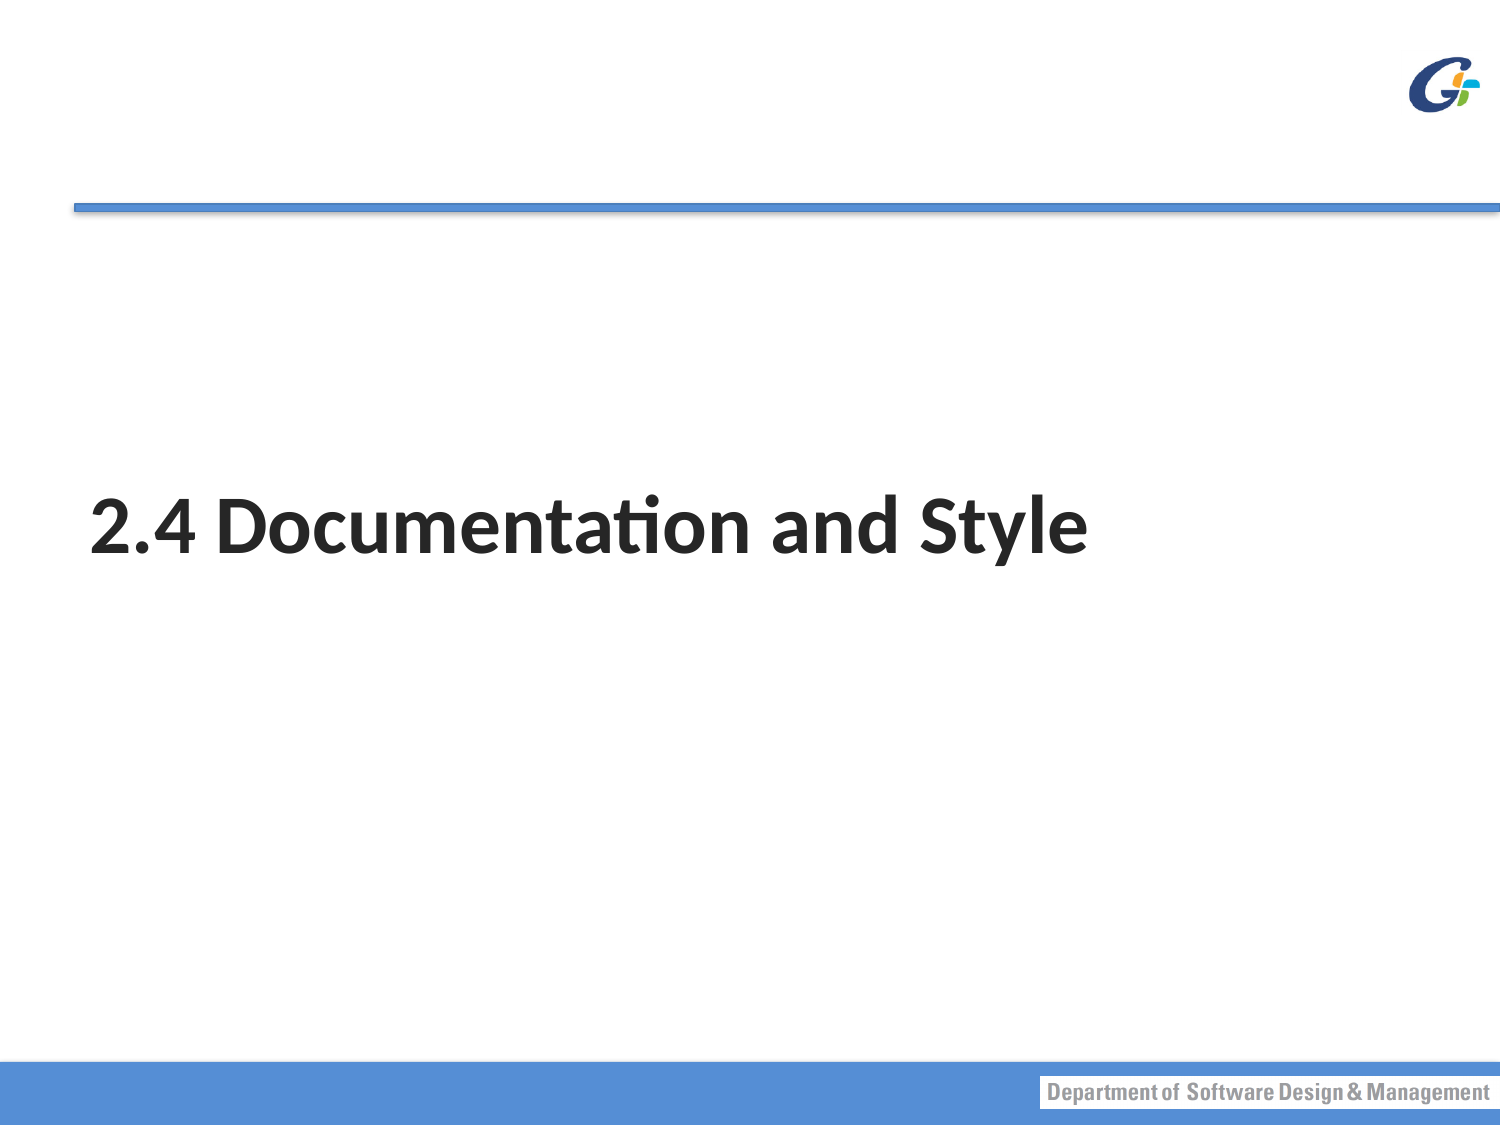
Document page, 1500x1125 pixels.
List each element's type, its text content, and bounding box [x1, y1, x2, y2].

picture [1040, 1076, 1500, 1109]
picture [1401, 50, 1482, 115]
title 2.4 Documentation and Style [75, 462, 1425, 611]
